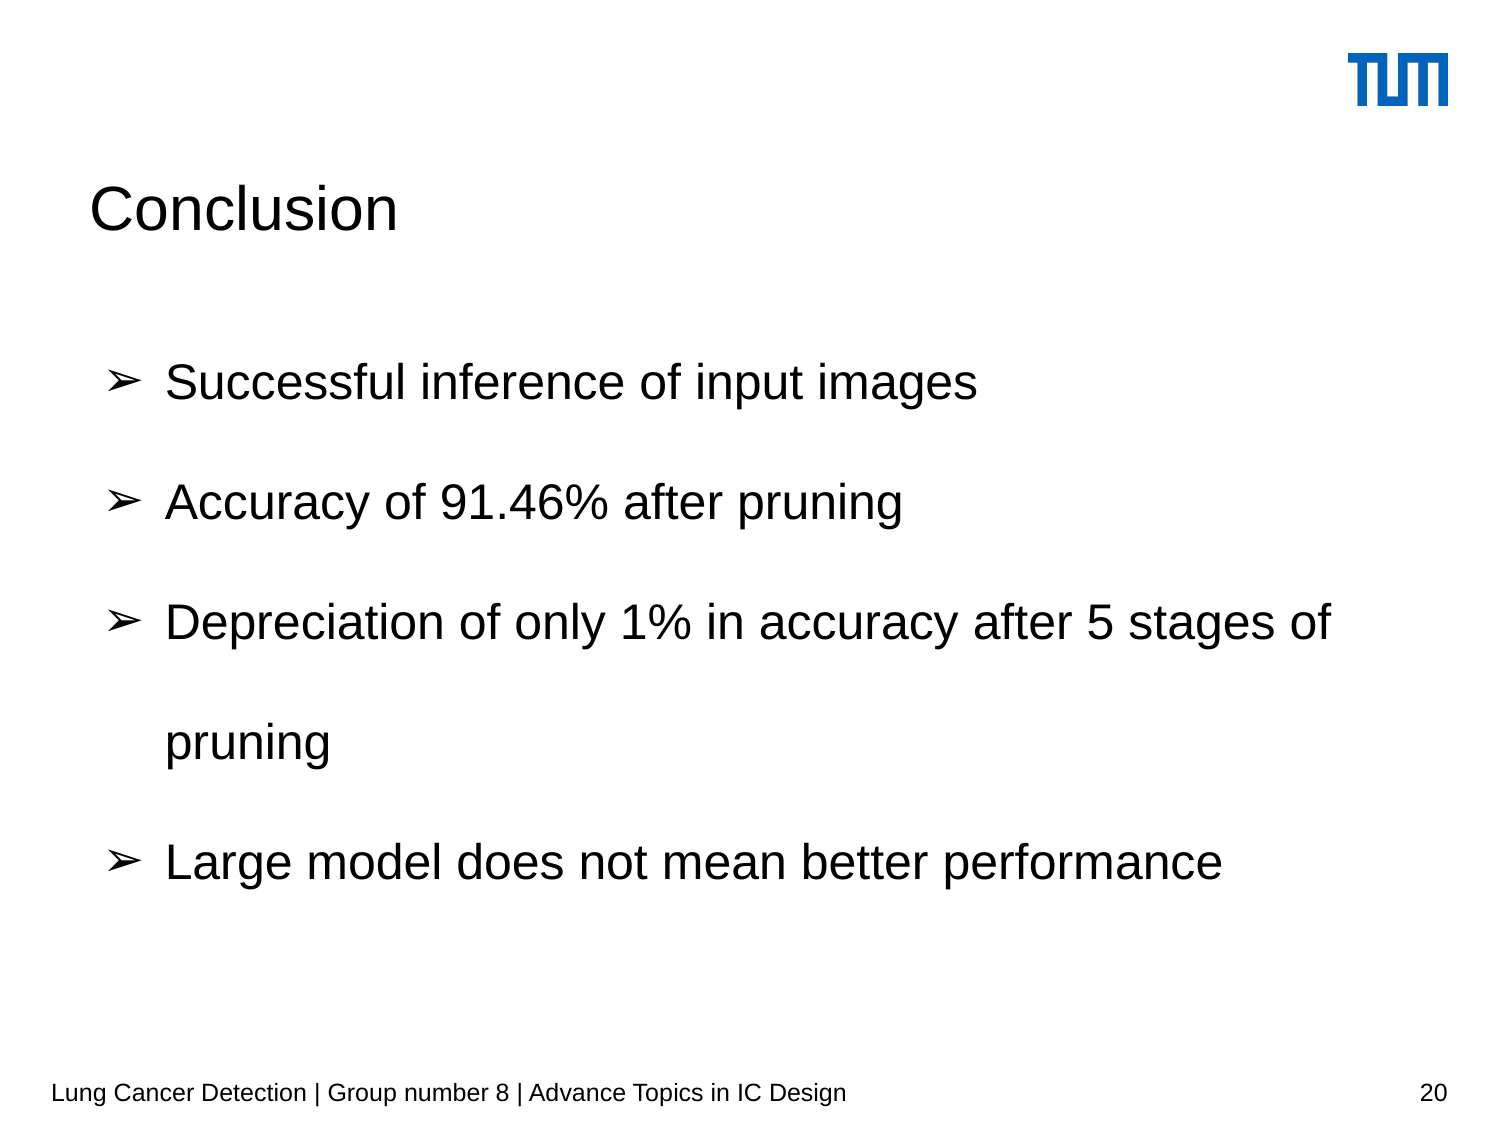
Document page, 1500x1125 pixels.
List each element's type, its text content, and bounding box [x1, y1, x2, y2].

text_box Lung Cancer Detection | Group number 8 | Advance Topics in IC Design [51, 1061, 1112, 1122]
list Successful inference of input images Accuracy of 91.46% after pruning Depreciation of only 1% in accuracy after 5 stages of pruning Large model does not mean better performance [89, 289, 1422, 962]
picture [1348, 53, 1448, 106]
title Conclusion [89, 163, 1486, 231]
slide_number ‹#› [1112, 1061, 1448, 1122]
